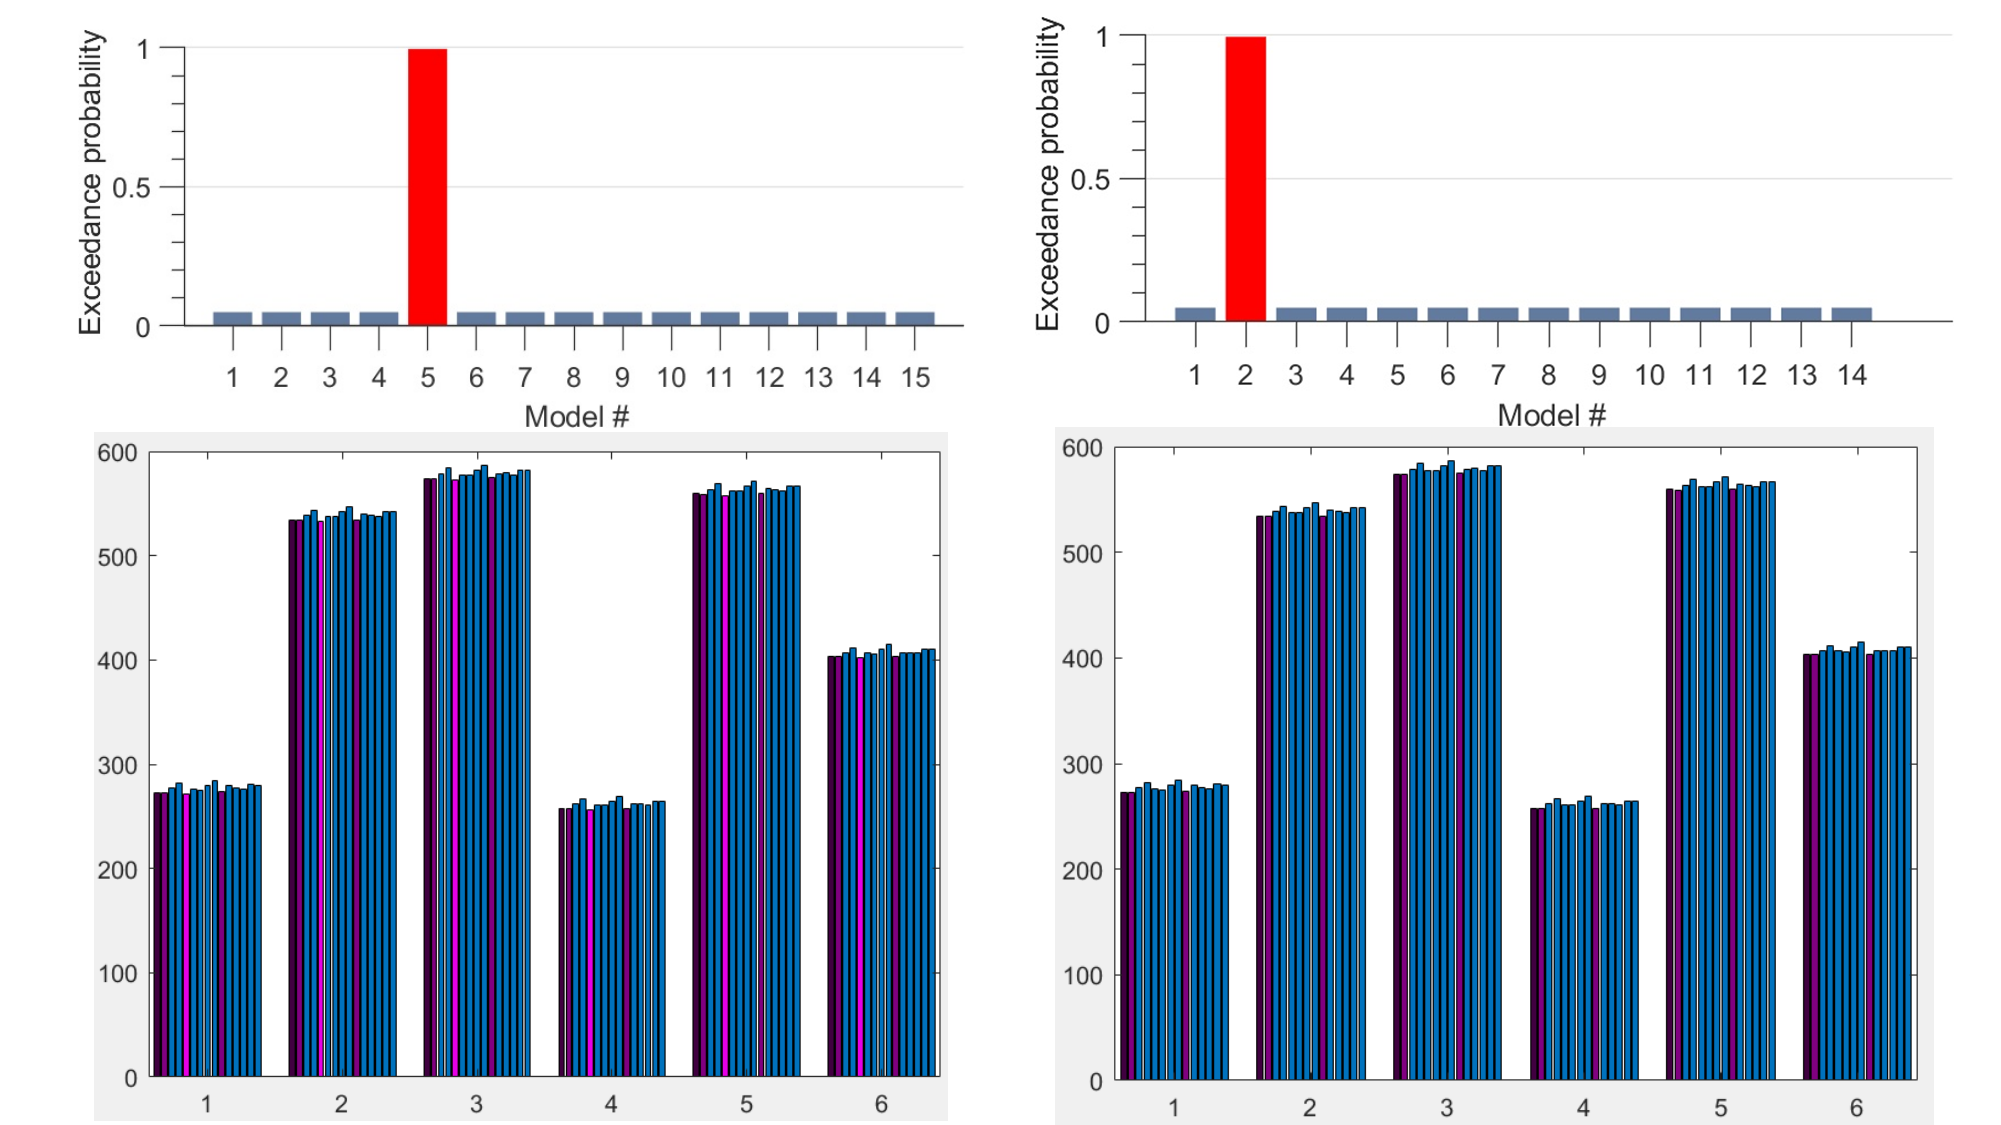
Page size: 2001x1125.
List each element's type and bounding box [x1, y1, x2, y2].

picture [1035, 16, 1954, 1125]
picture [94, 432, 948, 1121]
picture [78, 29, 965, 428]
